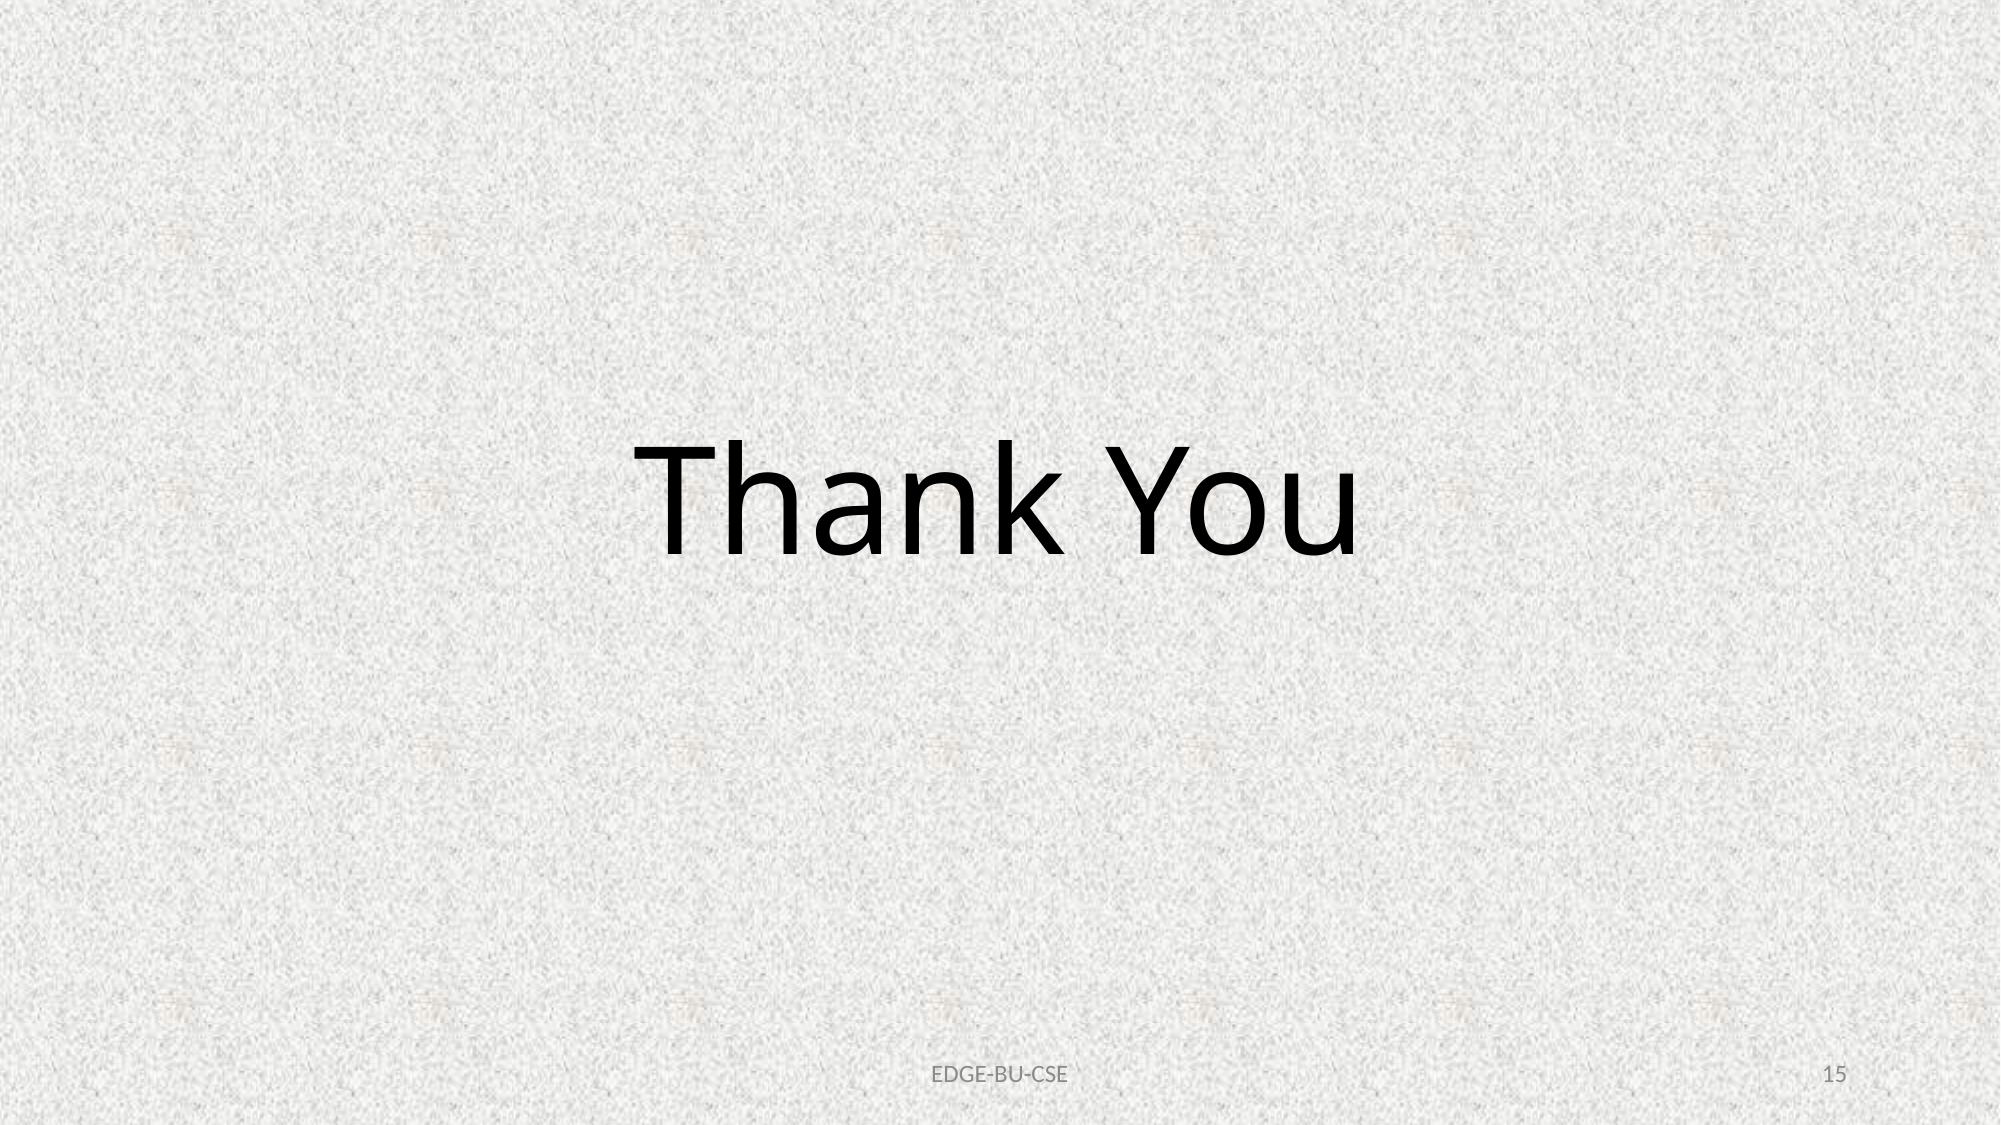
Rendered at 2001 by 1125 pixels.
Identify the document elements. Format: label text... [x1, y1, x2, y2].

list Thank You [137, 158, 1863, 873]
slide_number 15 [1412, 1042, 1863, 1103]
picture [0, 0, 2001, 1125]
footer EDGE-BU-CSE [662, 1042, 1338, 1103]
